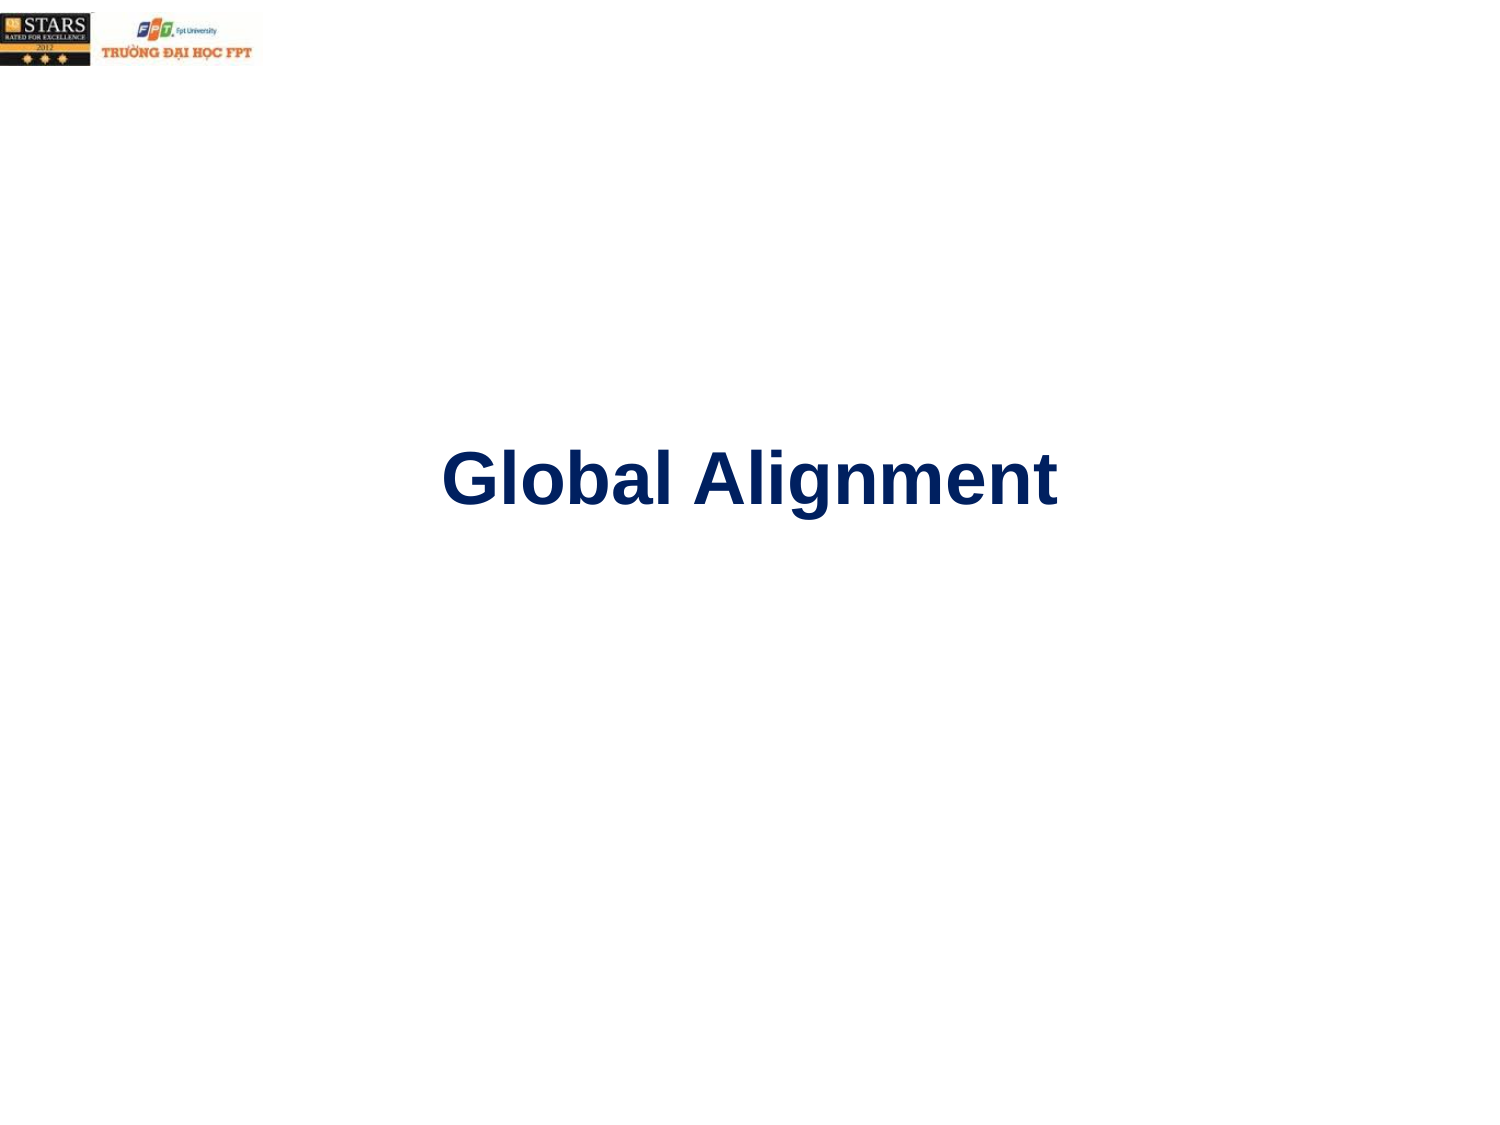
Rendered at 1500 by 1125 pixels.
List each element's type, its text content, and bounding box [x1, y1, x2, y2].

picture [0, 12, 263, 66]
title Global Alignment [50, 275, 1450, 675]
